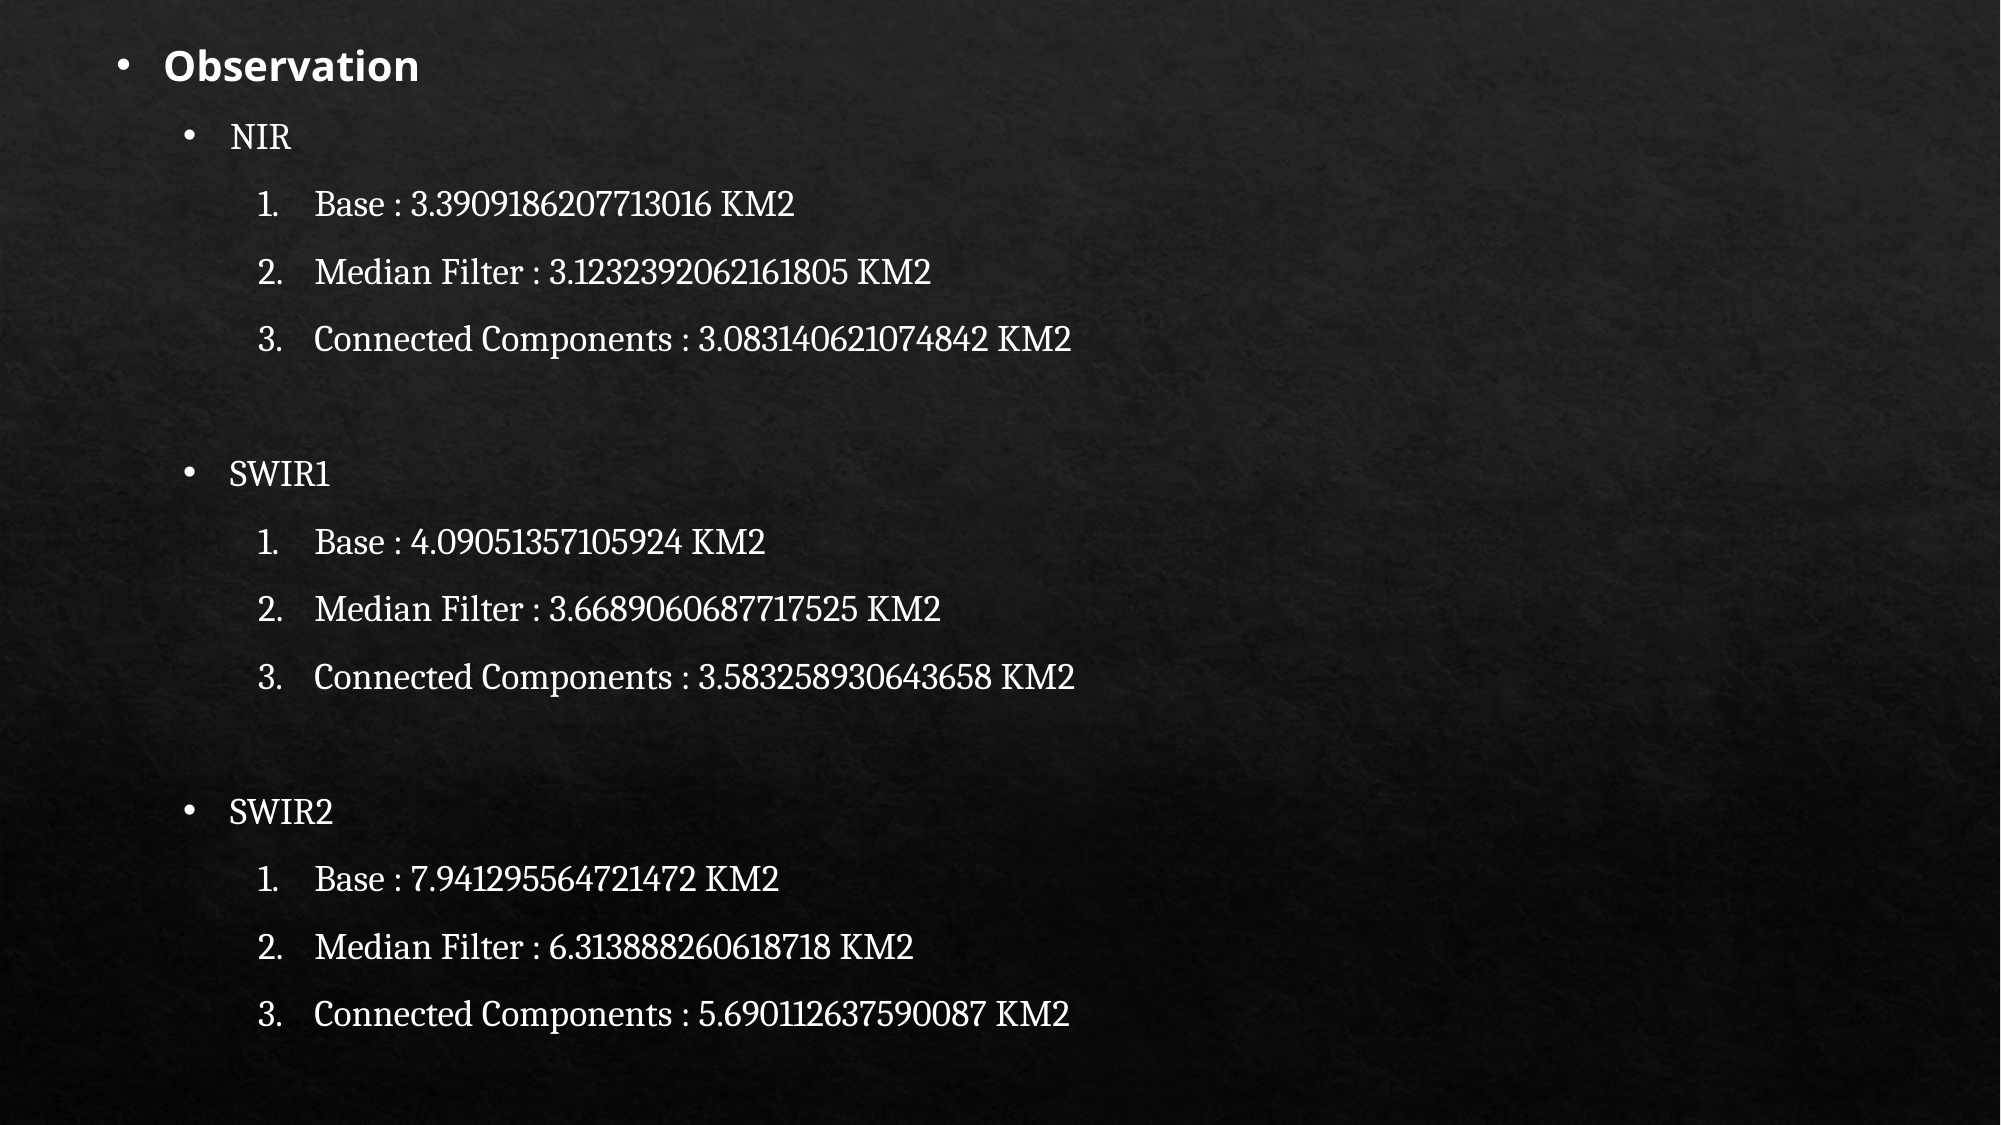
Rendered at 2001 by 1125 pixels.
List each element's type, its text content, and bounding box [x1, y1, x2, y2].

text_box Observation [101, 32, 863, 97]
text_box NIR Base : 3.3909186207713016 KM2 Median Filter : 3.1232392062161805 KM2 Connected Components : 3.083140621074842 KM2 SWIR1 Base : 4.09051357105924 KM2 Median Filter : 3.6689060687717525 KM2 Connected Components : 3.583258930643658 KM2 SWIR2 Base : 7.941295564721472 KM2 Median Filter : 6.313888260618718 KM2 Connected Components : 5.690112637590087 KM2 [168, 81, 1638, 1042]
